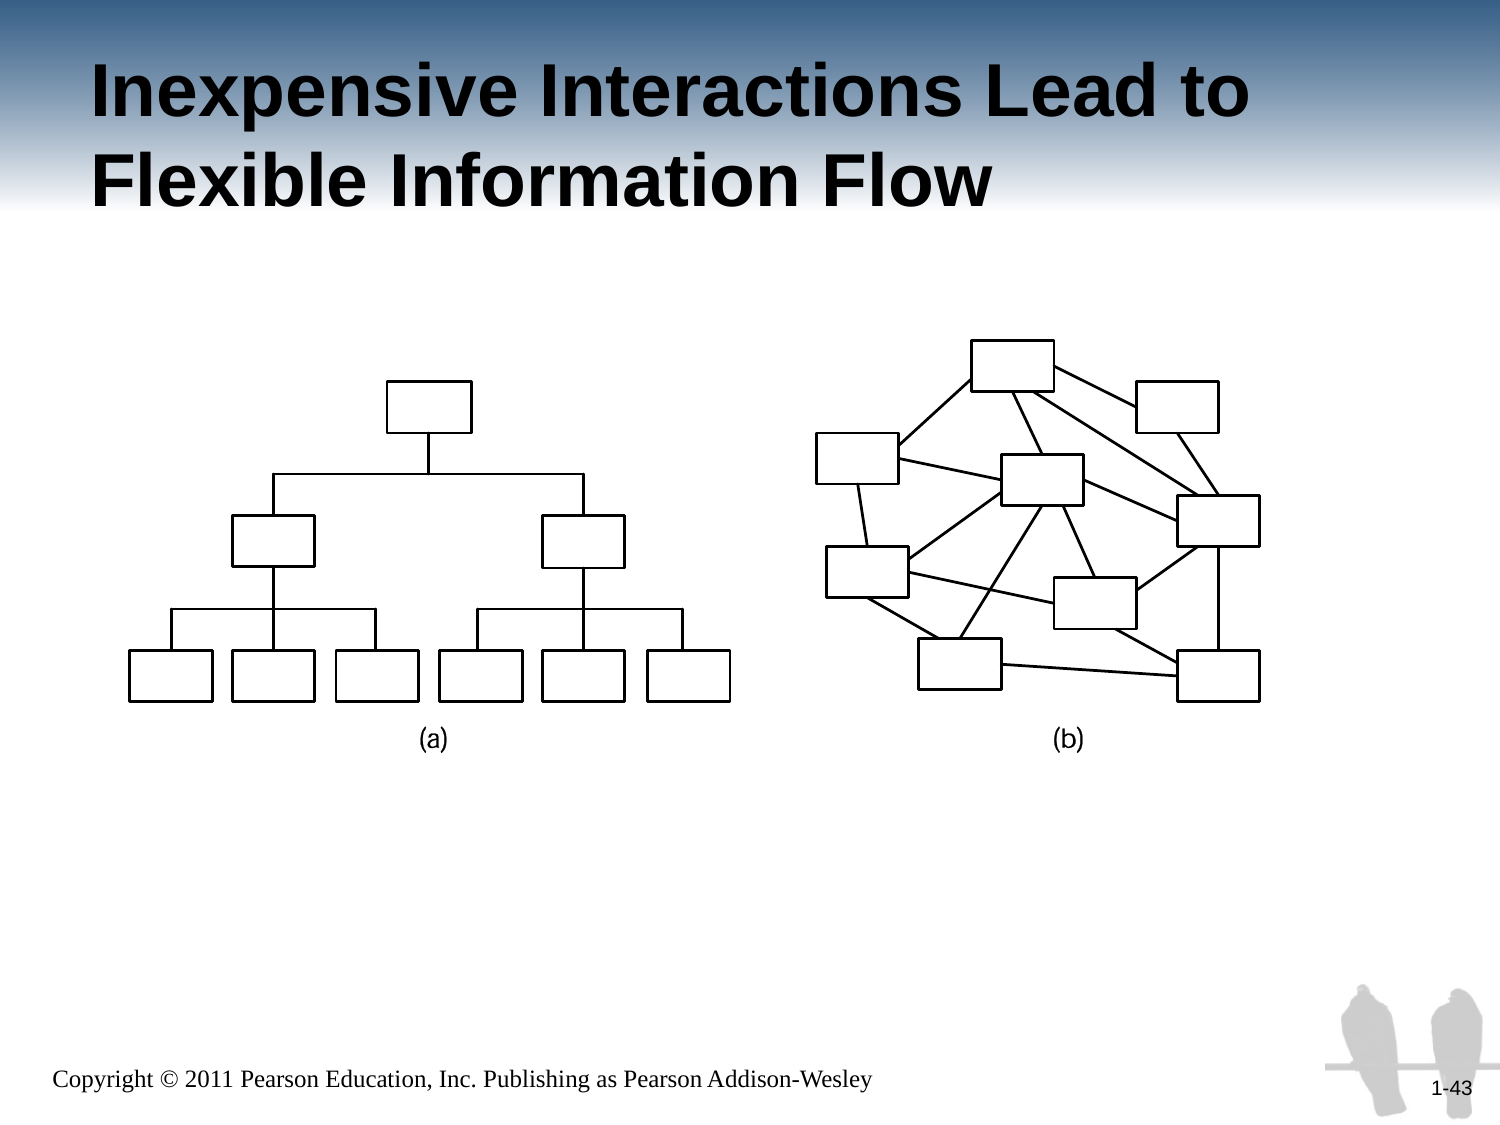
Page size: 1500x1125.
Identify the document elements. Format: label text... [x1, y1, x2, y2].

title Inexpensive Interactions Lead to Flexible Information Flow [75, 12, 1438, 250]
picture [124, 337, 1263, 757]
picture [1325, 979, 1500, 1125]
slide_number 1-43 [1174, 1049, 1488, 1125]
